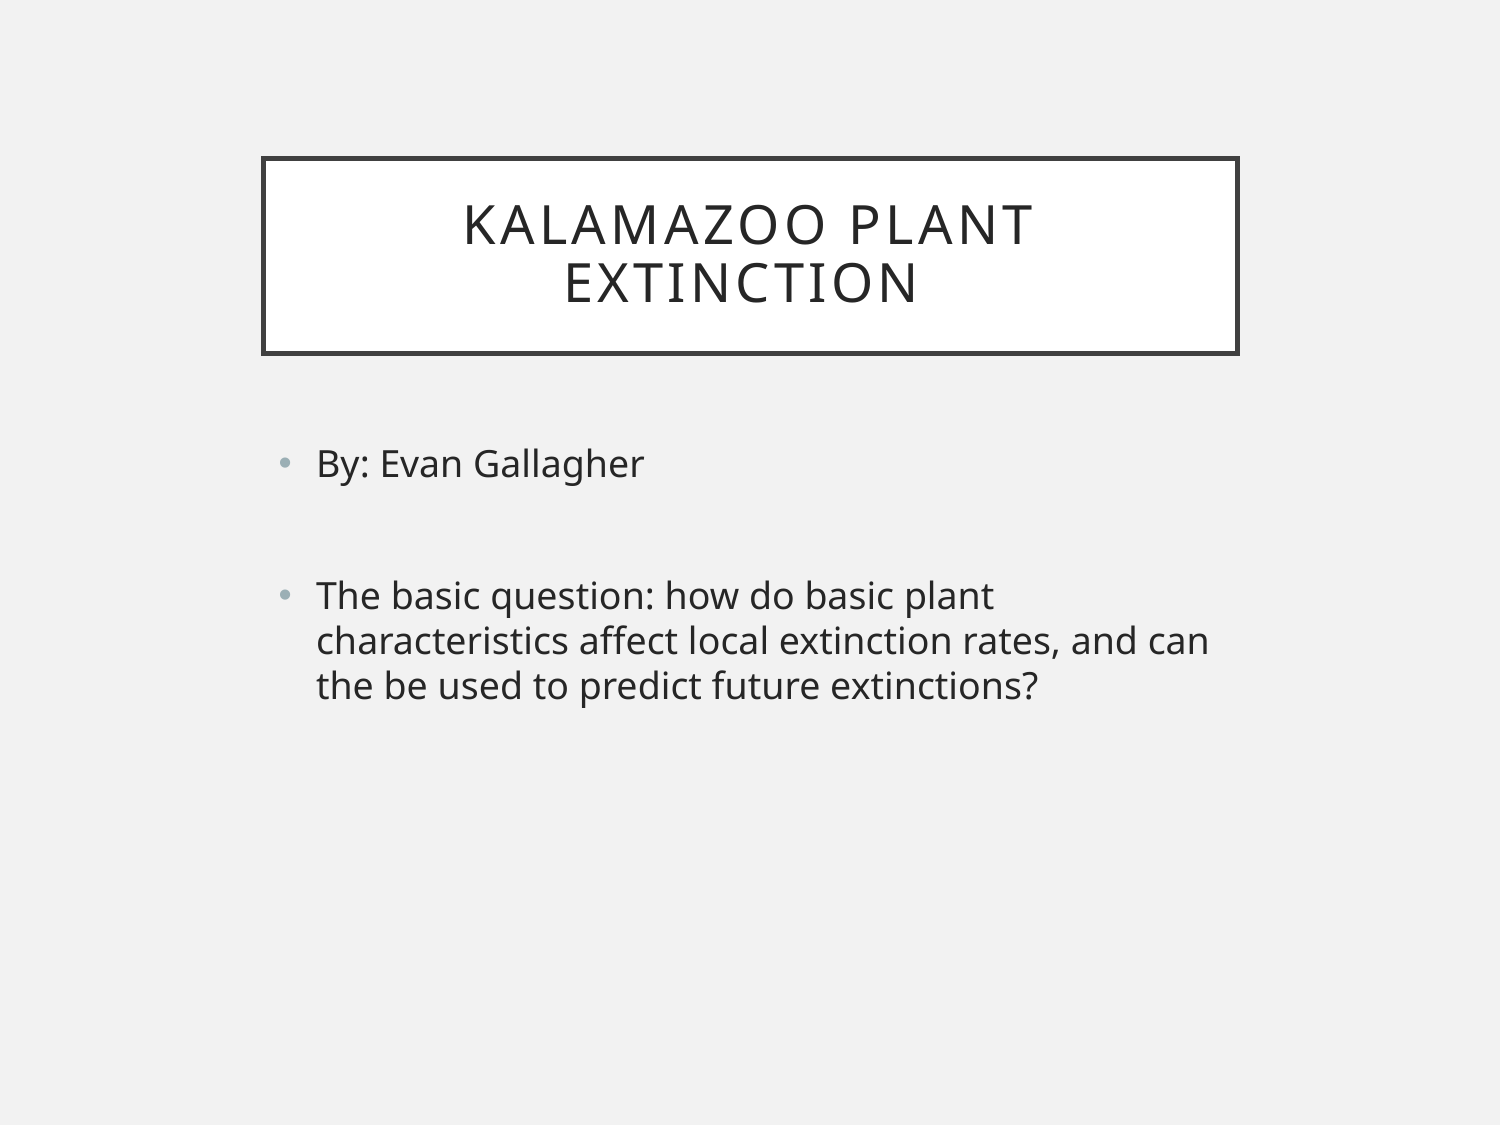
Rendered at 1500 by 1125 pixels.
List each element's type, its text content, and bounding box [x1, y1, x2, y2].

list By: Evan Gallagher The basic question: how do basic plant characteristics affect local extinction rates, and can the be used to predict future extinctions? [263, 432, 1238, 942]
title Kalamazoo Plant Extinction [261, 156, 1240, 356]
